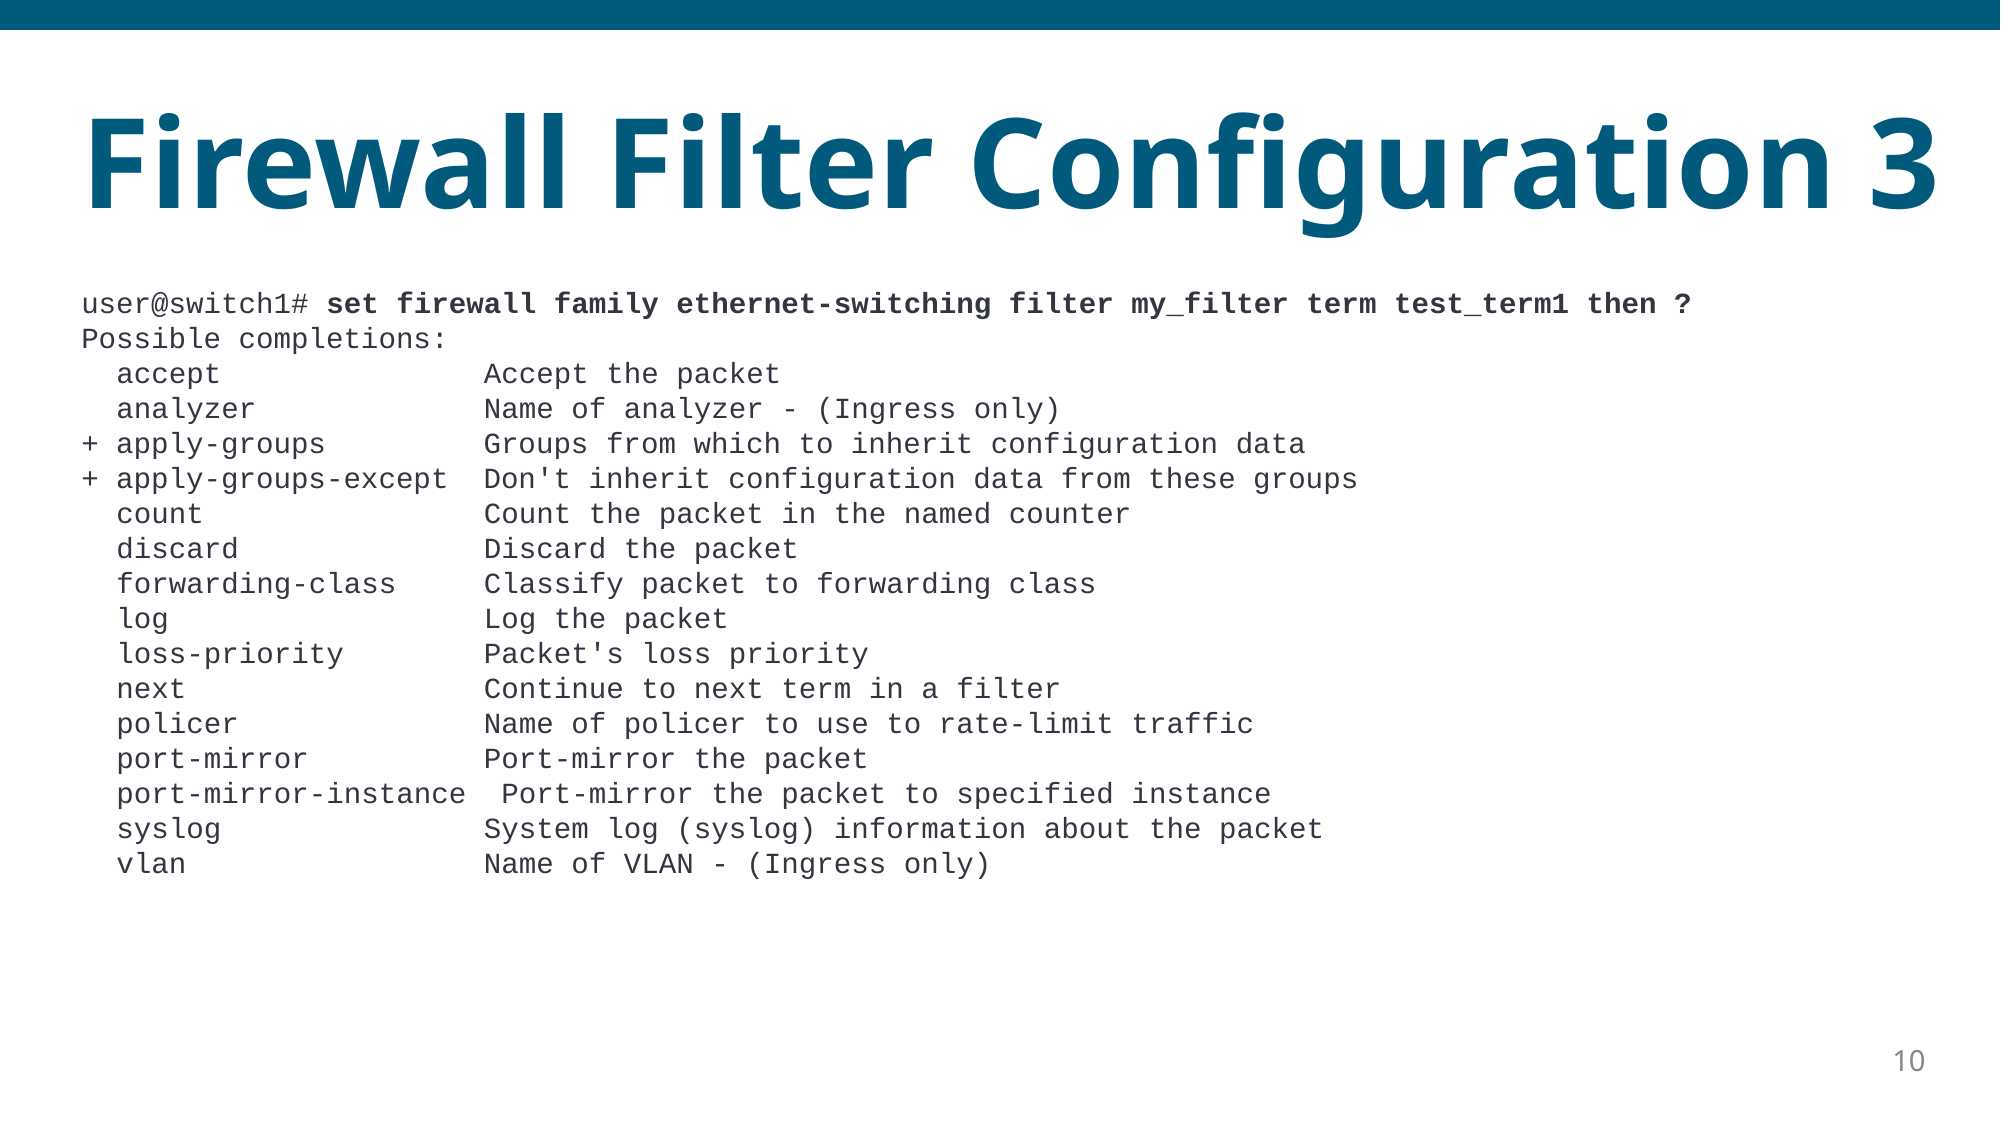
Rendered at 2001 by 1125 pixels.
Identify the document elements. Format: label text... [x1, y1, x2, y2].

title Firewall Filter Configuration 3 [66, 59, 1977, 278]
text_box user@switch1# set firewall family ethernet-switching filter my_filter term test_term1 then ? Possible completions: accept Accept the packet analyzer Name of analyzer - (Ingress only) + apply-groups Groups from which to inherit configuration data + apply-groups-except Don't inherit configuration data from these groups count Count the packet in the named counter discard Discard the packet forwarding-class Classify packet to forwarding class log Log the packet loss-priority Packet's loss priority next Continue to next term in a filter policer Name of policer to use to rate-limit traffic port-mirror Port-mirror the packet port-mirror-instance Port-mirror the packet to specified instance syslog System log (syslog) information about the packet vlan Name of VLAN - (Ingress only) [66, 277, 1937, 887]
